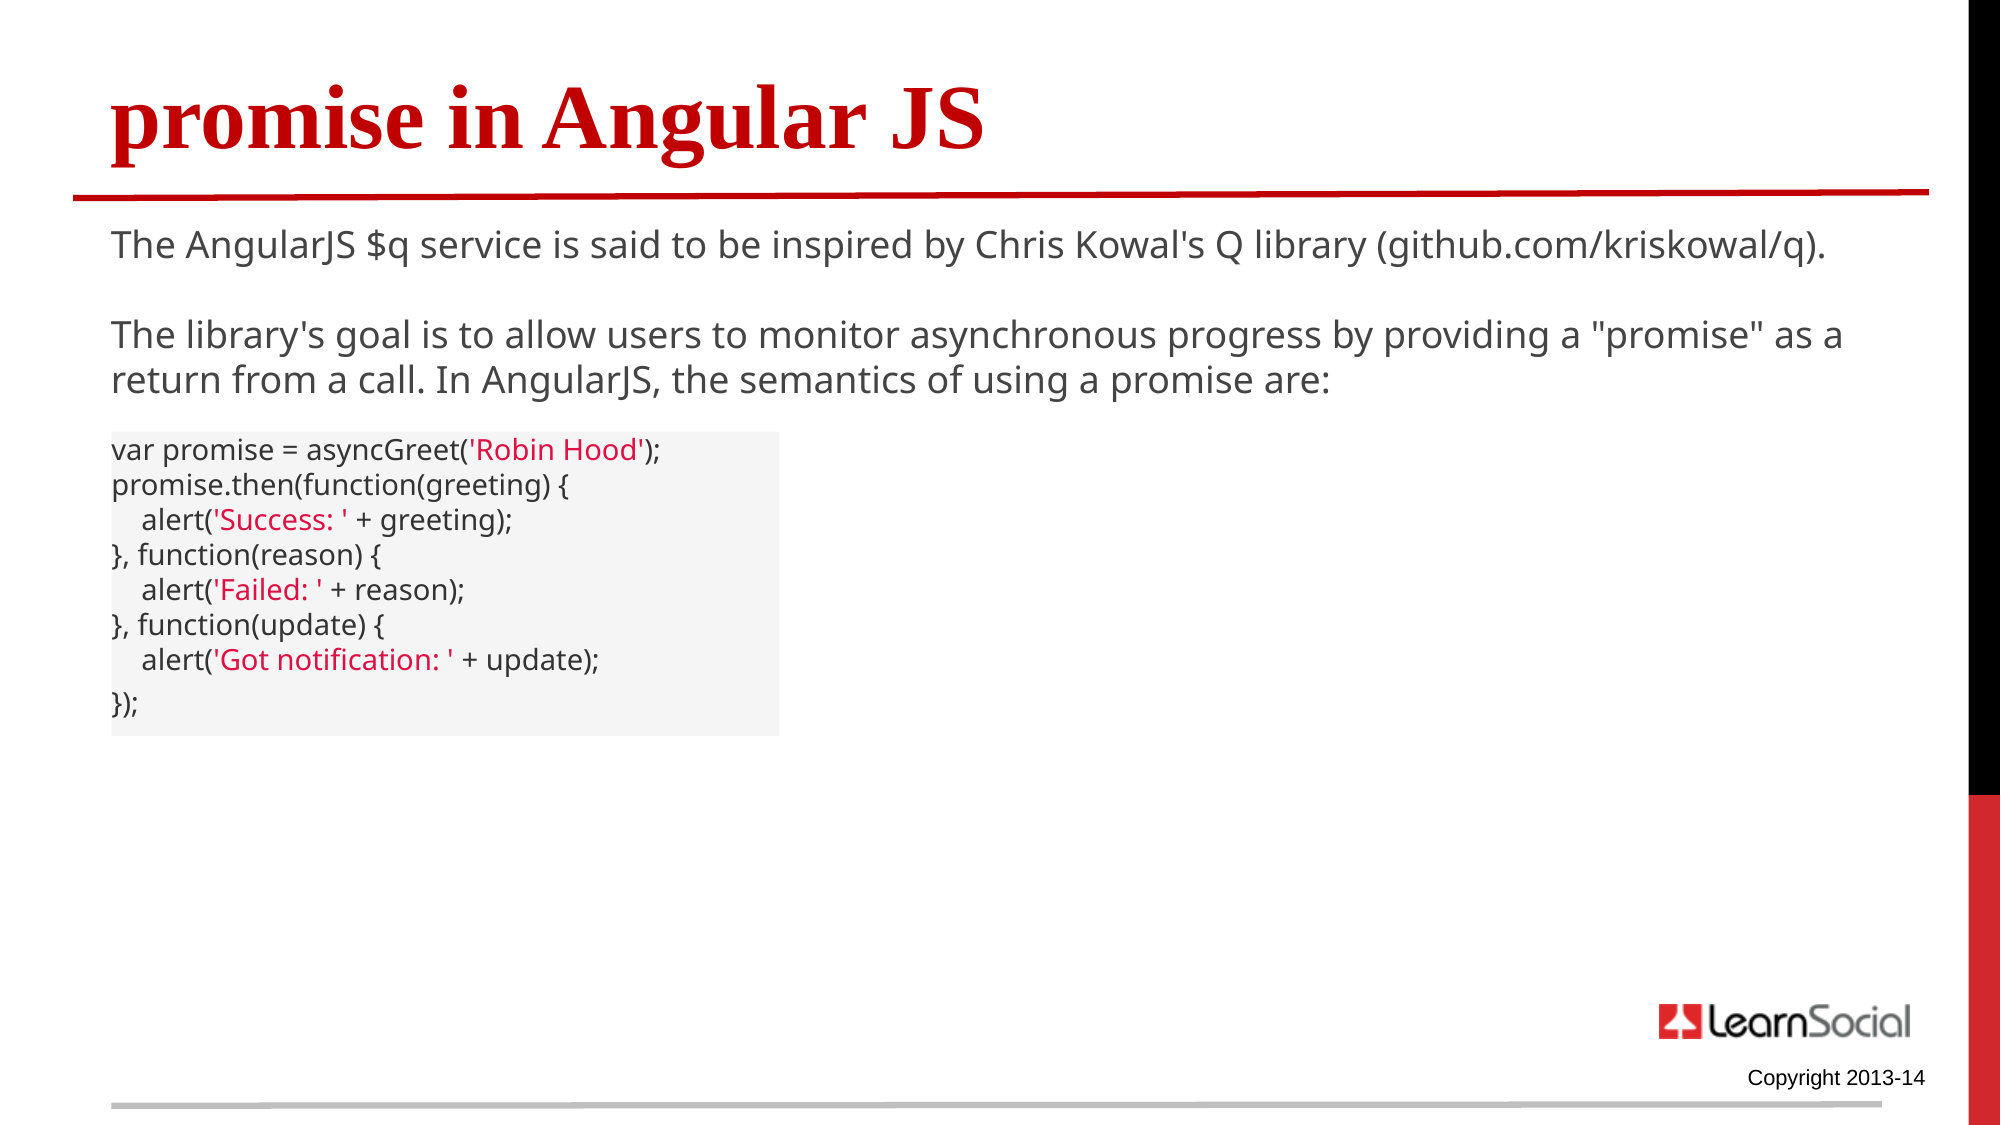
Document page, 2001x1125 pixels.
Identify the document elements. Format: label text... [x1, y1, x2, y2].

text_box The AngularJS $q service is said to be inspired by Chris Kowal's Q library (github.com/kriskowal/q). The library's goal is to allow users to monitor asynchronous progress by providing a "promise" as a return from a call. In AngularJS, the semantics of using a promise are: [96, 214, 1910, 499]
text_box var promise = asyncGreet('Robin Hood'); promise.then(function(greeting) { alert('Success: ' + greeting); }, function(reason) { alert('Failed: ' + reason); }, function(update) { alert('Got notification: ' + update); }); [111, 431, 780, 736]
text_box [110, 1103, 1883, 1107]
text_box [72, 191, 1930, 199]
text_box promise in Angular JS [96, 49, 1800, 175]
text_box Copyright 2013-14 [1732, 1055, 2000, 1097]
picture [1659, 1003, 1911, 1040]
